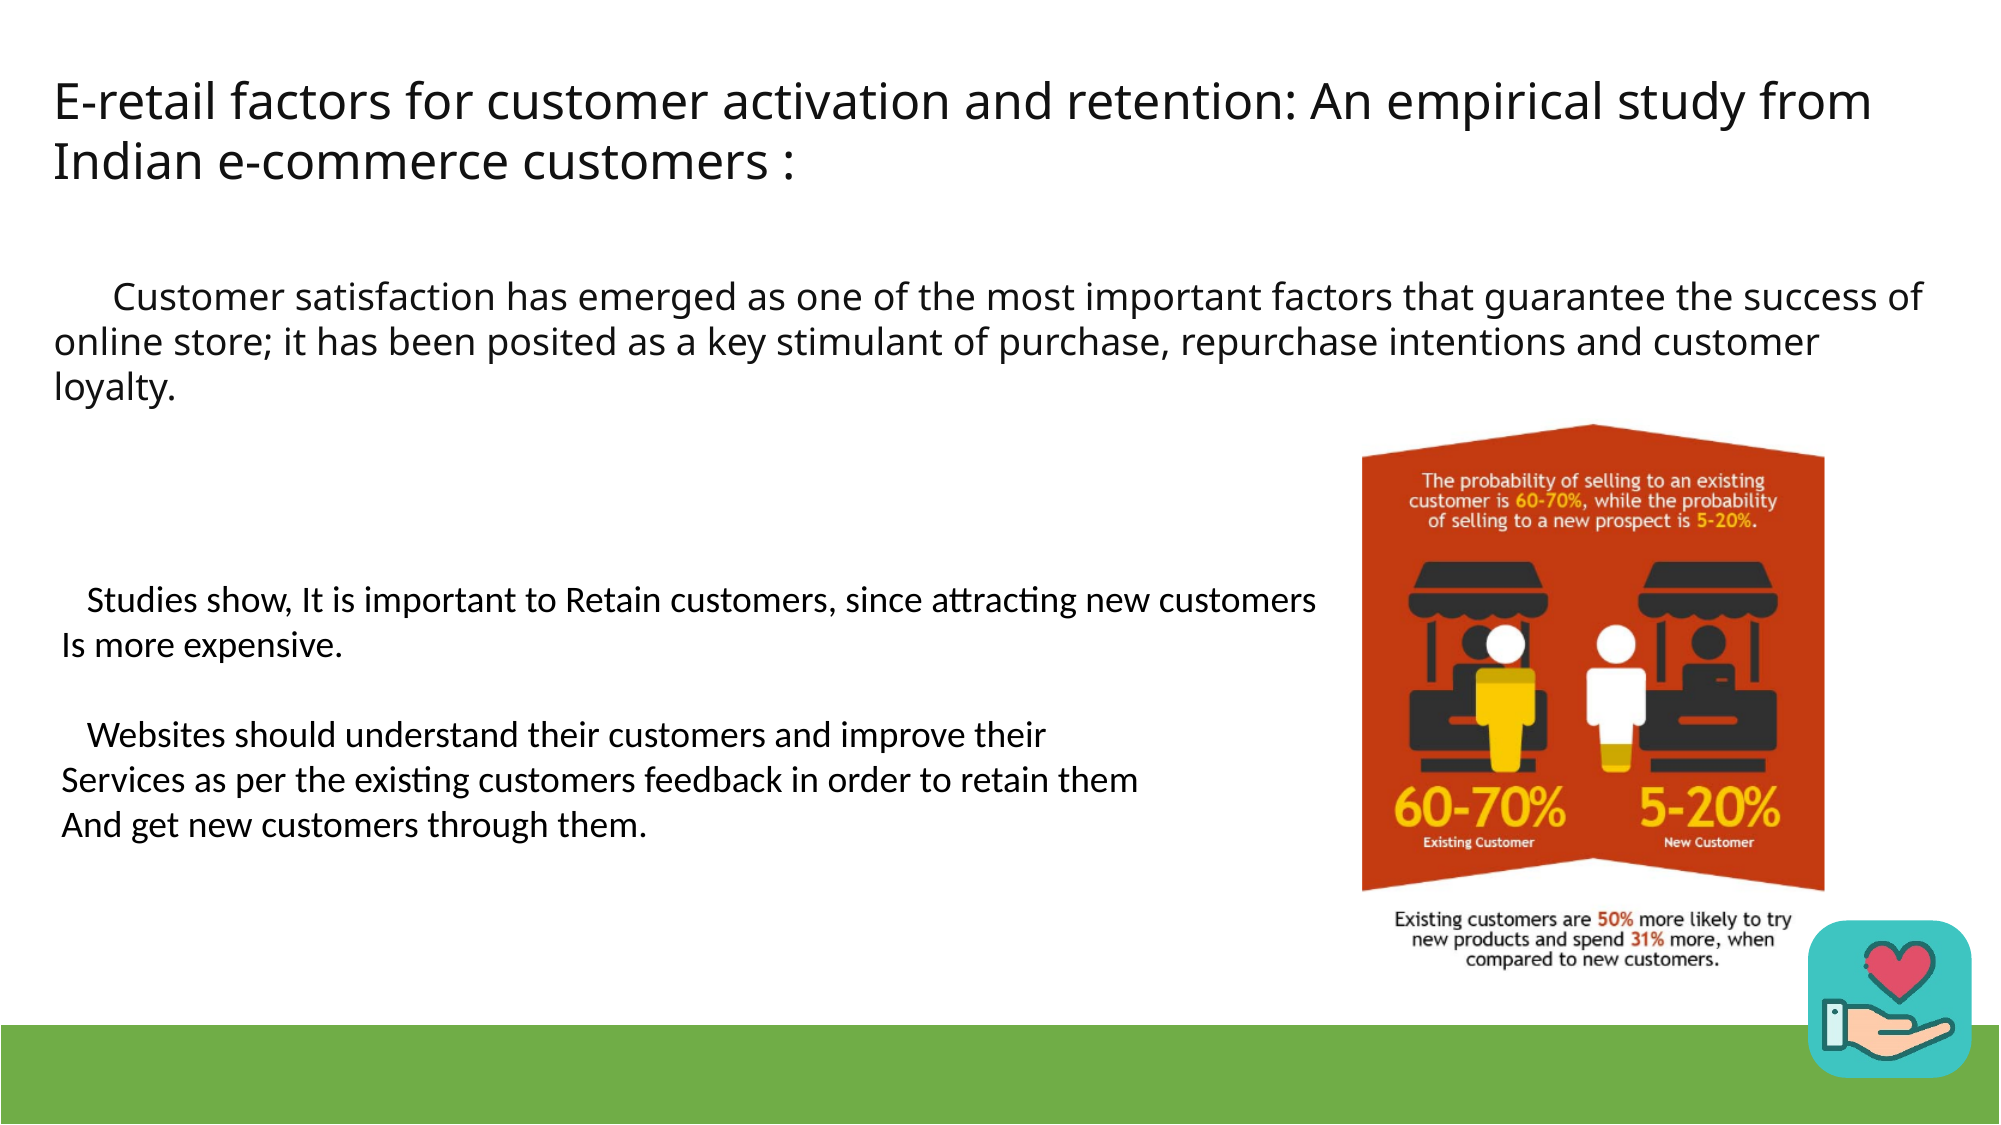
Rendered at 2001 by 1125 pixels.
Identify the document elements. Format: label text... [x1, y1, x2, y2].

text_box Studies show, It is important to Retain customers, since attracting new customers Is more expensive. Websites should understand their customers and improve their Services as per the existing customers feedback in order to retain them And get new customers through them. [46, 567, 1342, 853]
text_box Customer satisfaction has emerged as one of the most important factors that guarantee the success of online store; it has been posited as a key stimulant of purchase, repurchase intentions and customer loyalty. [38, 265, 1961, 415]
picture [1349, 417, 1972, 1078]
text_box E-retail factors for customer activation and retention: An empirical study from Indian e-commerce customers : [39, 62, 1929, 198]
text_box [0, 1023, 2000, 1125]
